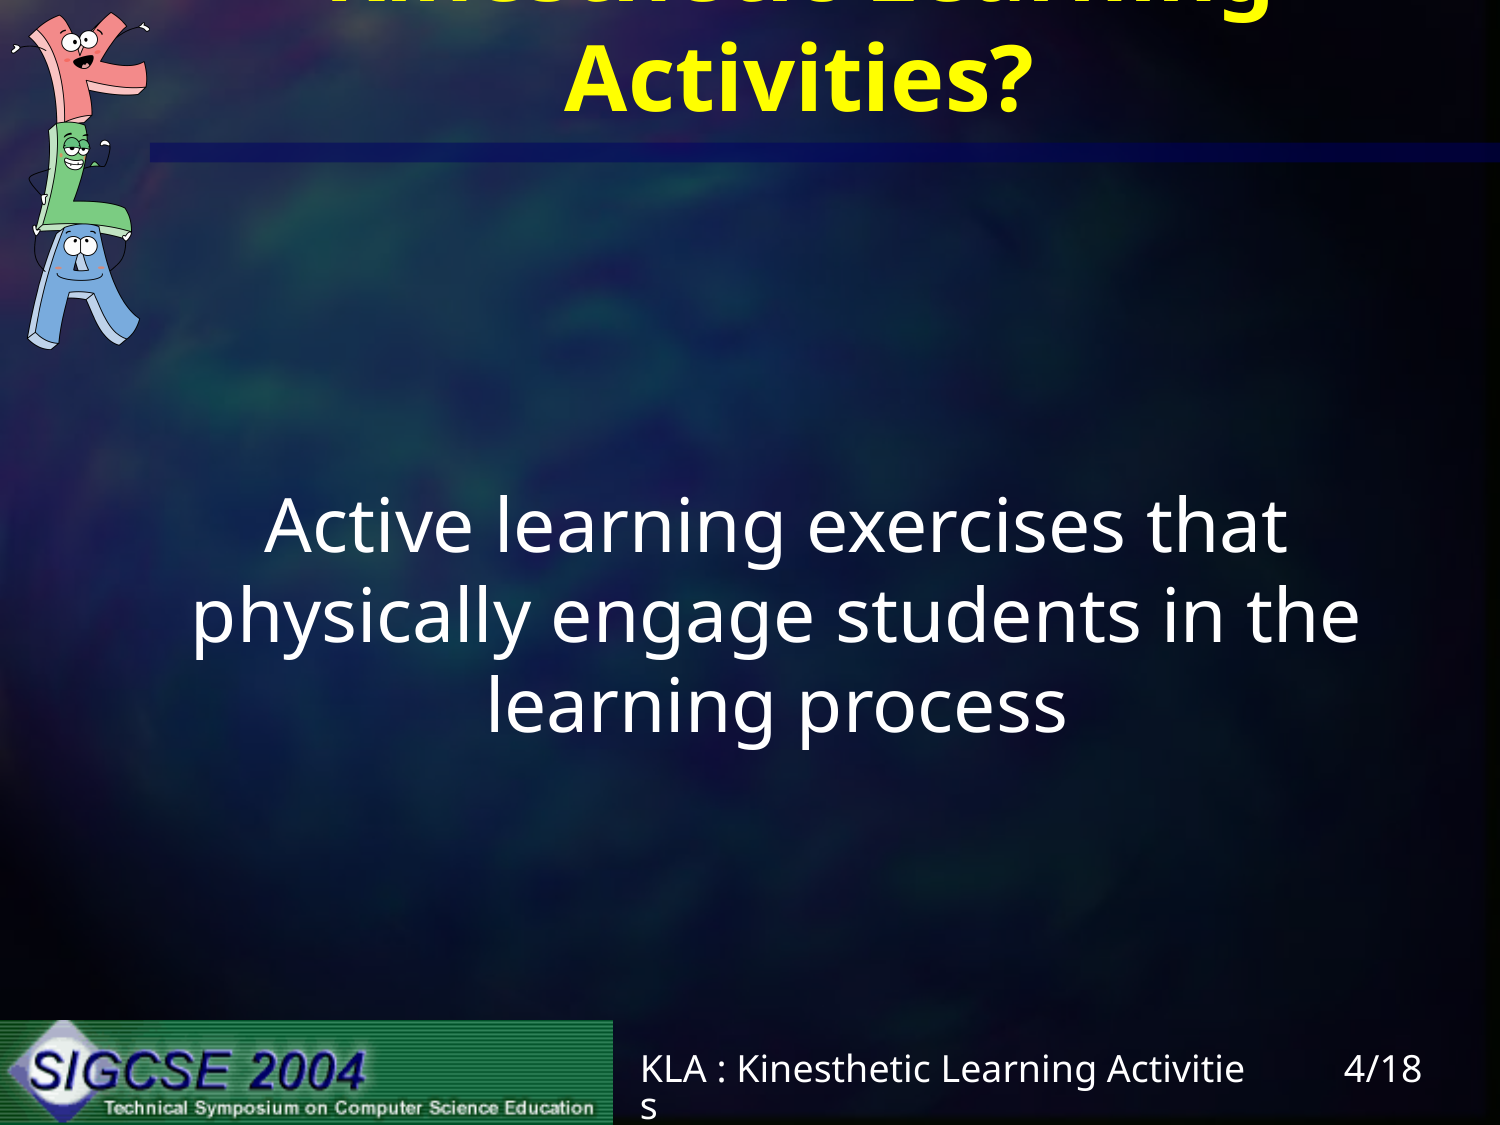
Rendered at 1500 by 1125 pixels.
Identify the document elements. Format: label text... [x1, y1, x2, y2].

footer KLA : Kinesthetic Learning Activities [624, 1037, 1263, 1113]
slide_number 4/18 [1287, 1037, 1438, 1113]
picture [0, 0, 1500, 1125]
title Kinesthetic Learning Activities? [137, 12, 1463, 138]
list Active learning exercises that physically engage students in the learning process [59, 200, 1438, 1000]
